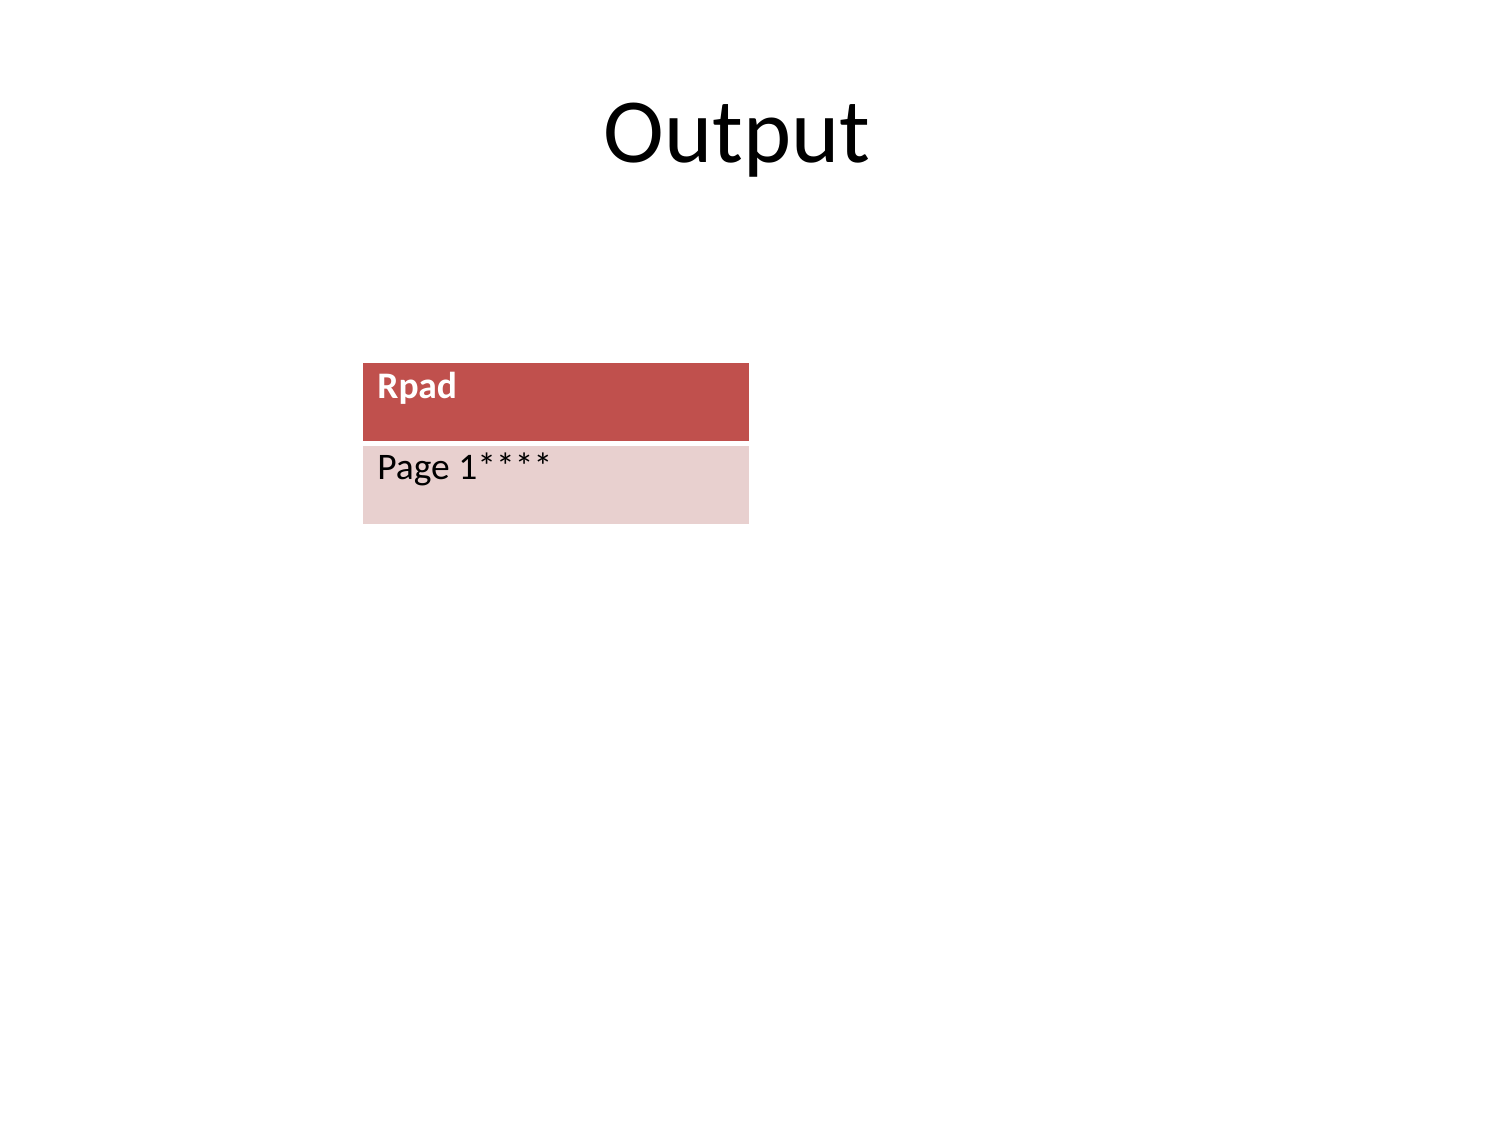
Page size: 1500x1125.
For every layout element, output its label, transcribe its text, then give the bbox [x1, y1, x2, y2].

table_header Rpad [363, 363, 749, 441]
table_cell Page 1**** [363, 446, 749, 524]
title Output [62, 32, 1413, 220]
